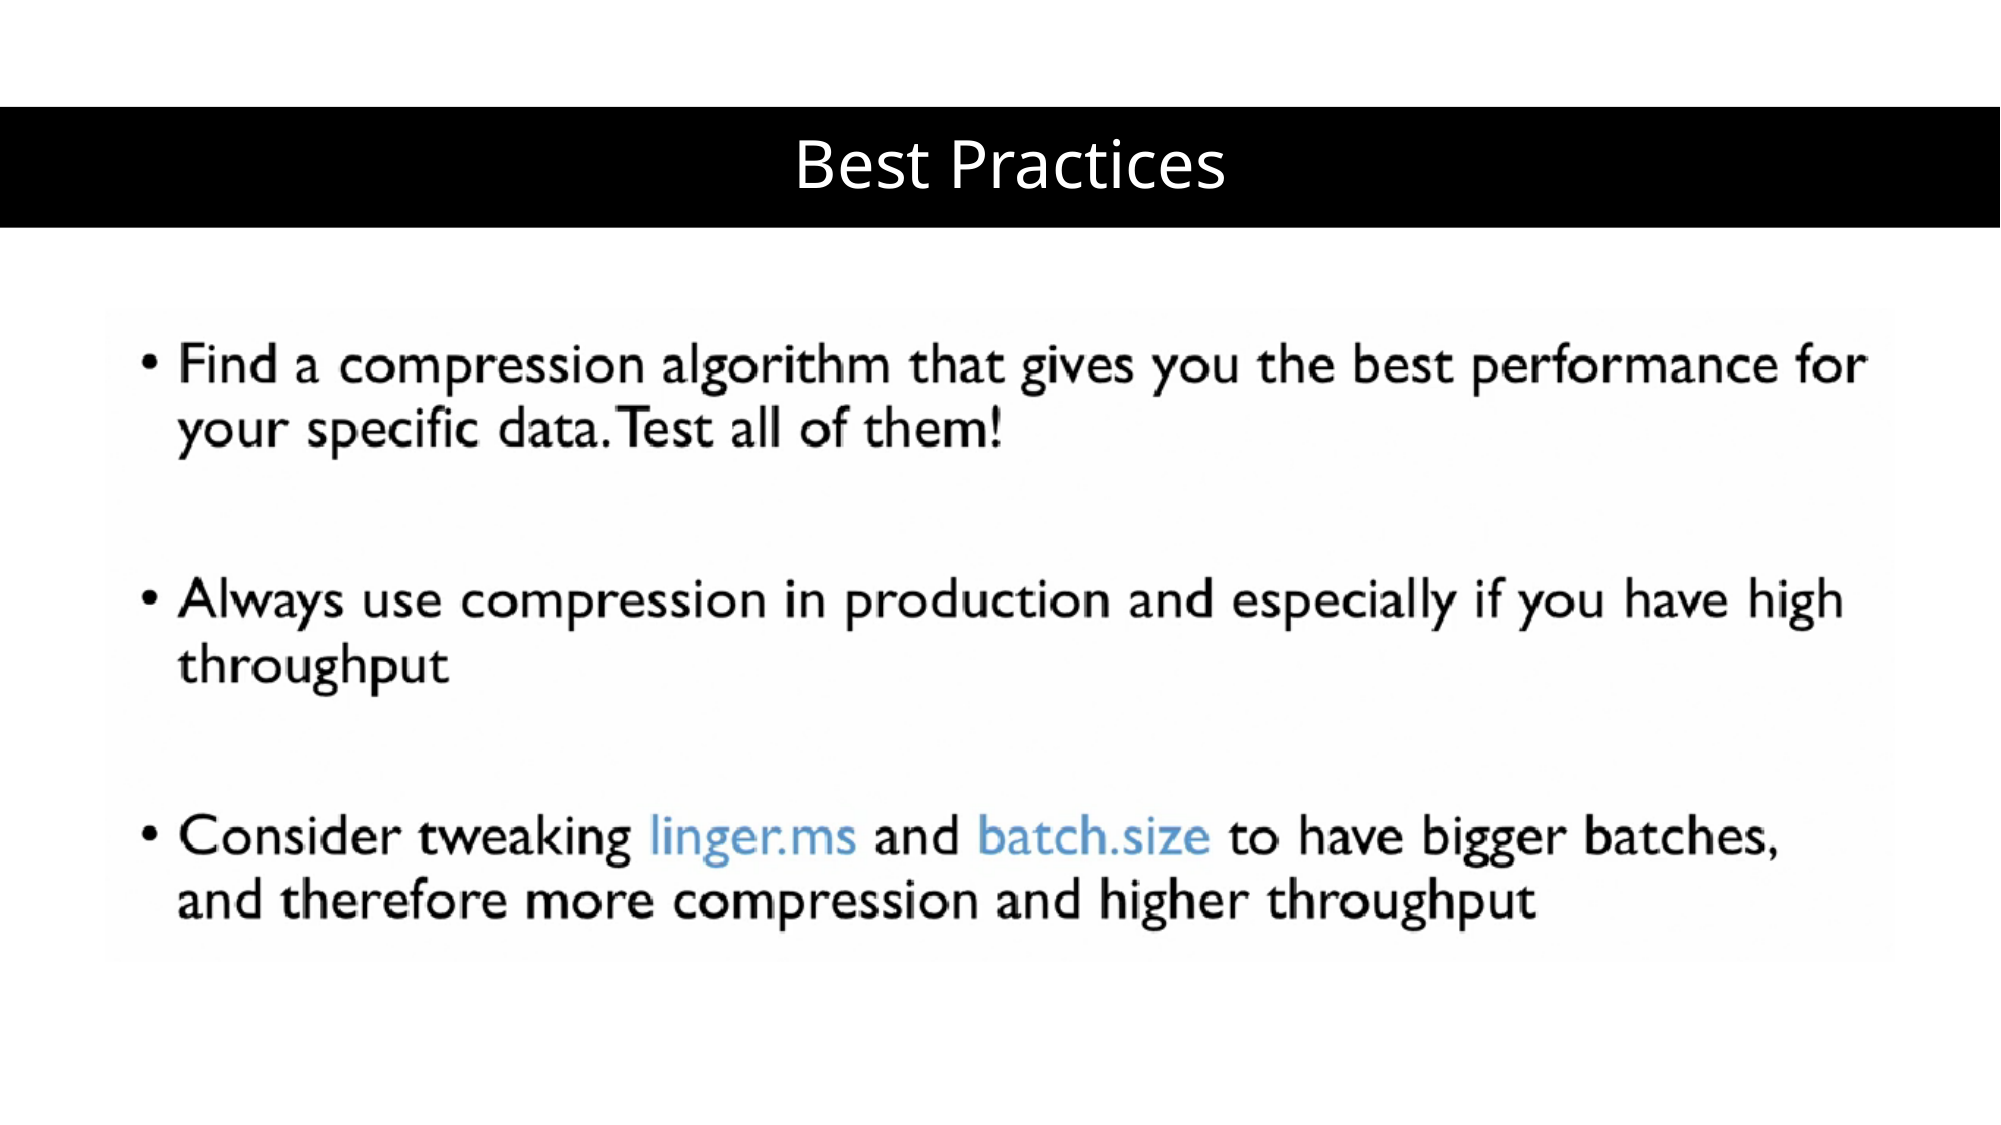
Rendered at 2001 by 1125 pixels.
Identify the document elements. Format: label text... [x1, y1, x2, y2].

picture [105, 308, 1895, 962]
title Best Practices [91, 105, 1931, 228]
text_box [0, 106, 2000, 229]
